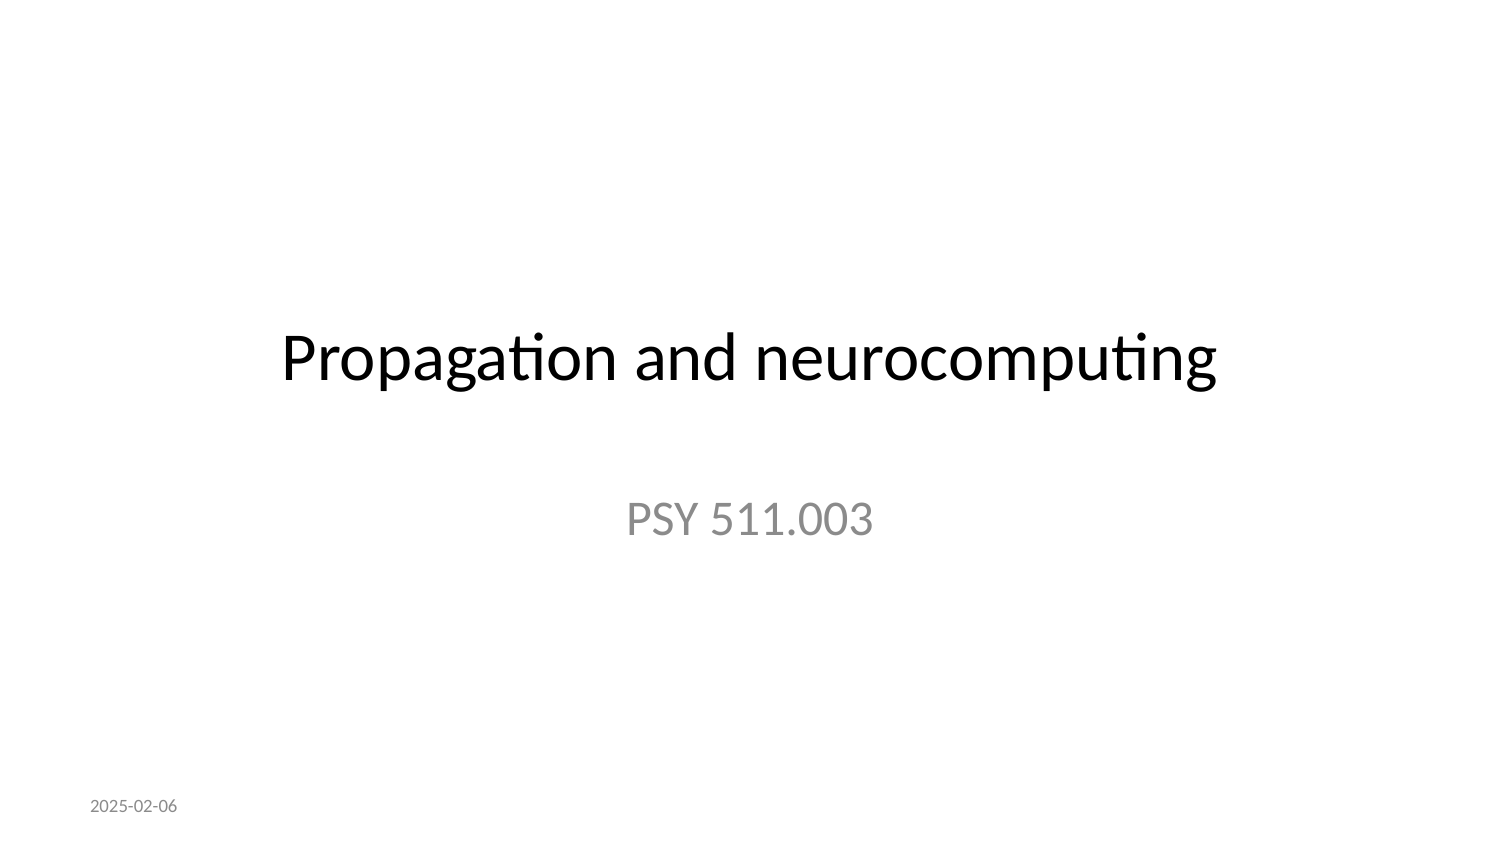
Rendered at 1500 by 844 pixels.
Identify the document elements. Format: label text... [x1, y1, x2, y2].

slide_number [75, 782, 425, 827]
title Propagation and neurocomputing [112, 262, 1388, 443]
subtitle PSY 511.003 [225, 478, 1275, 694]
